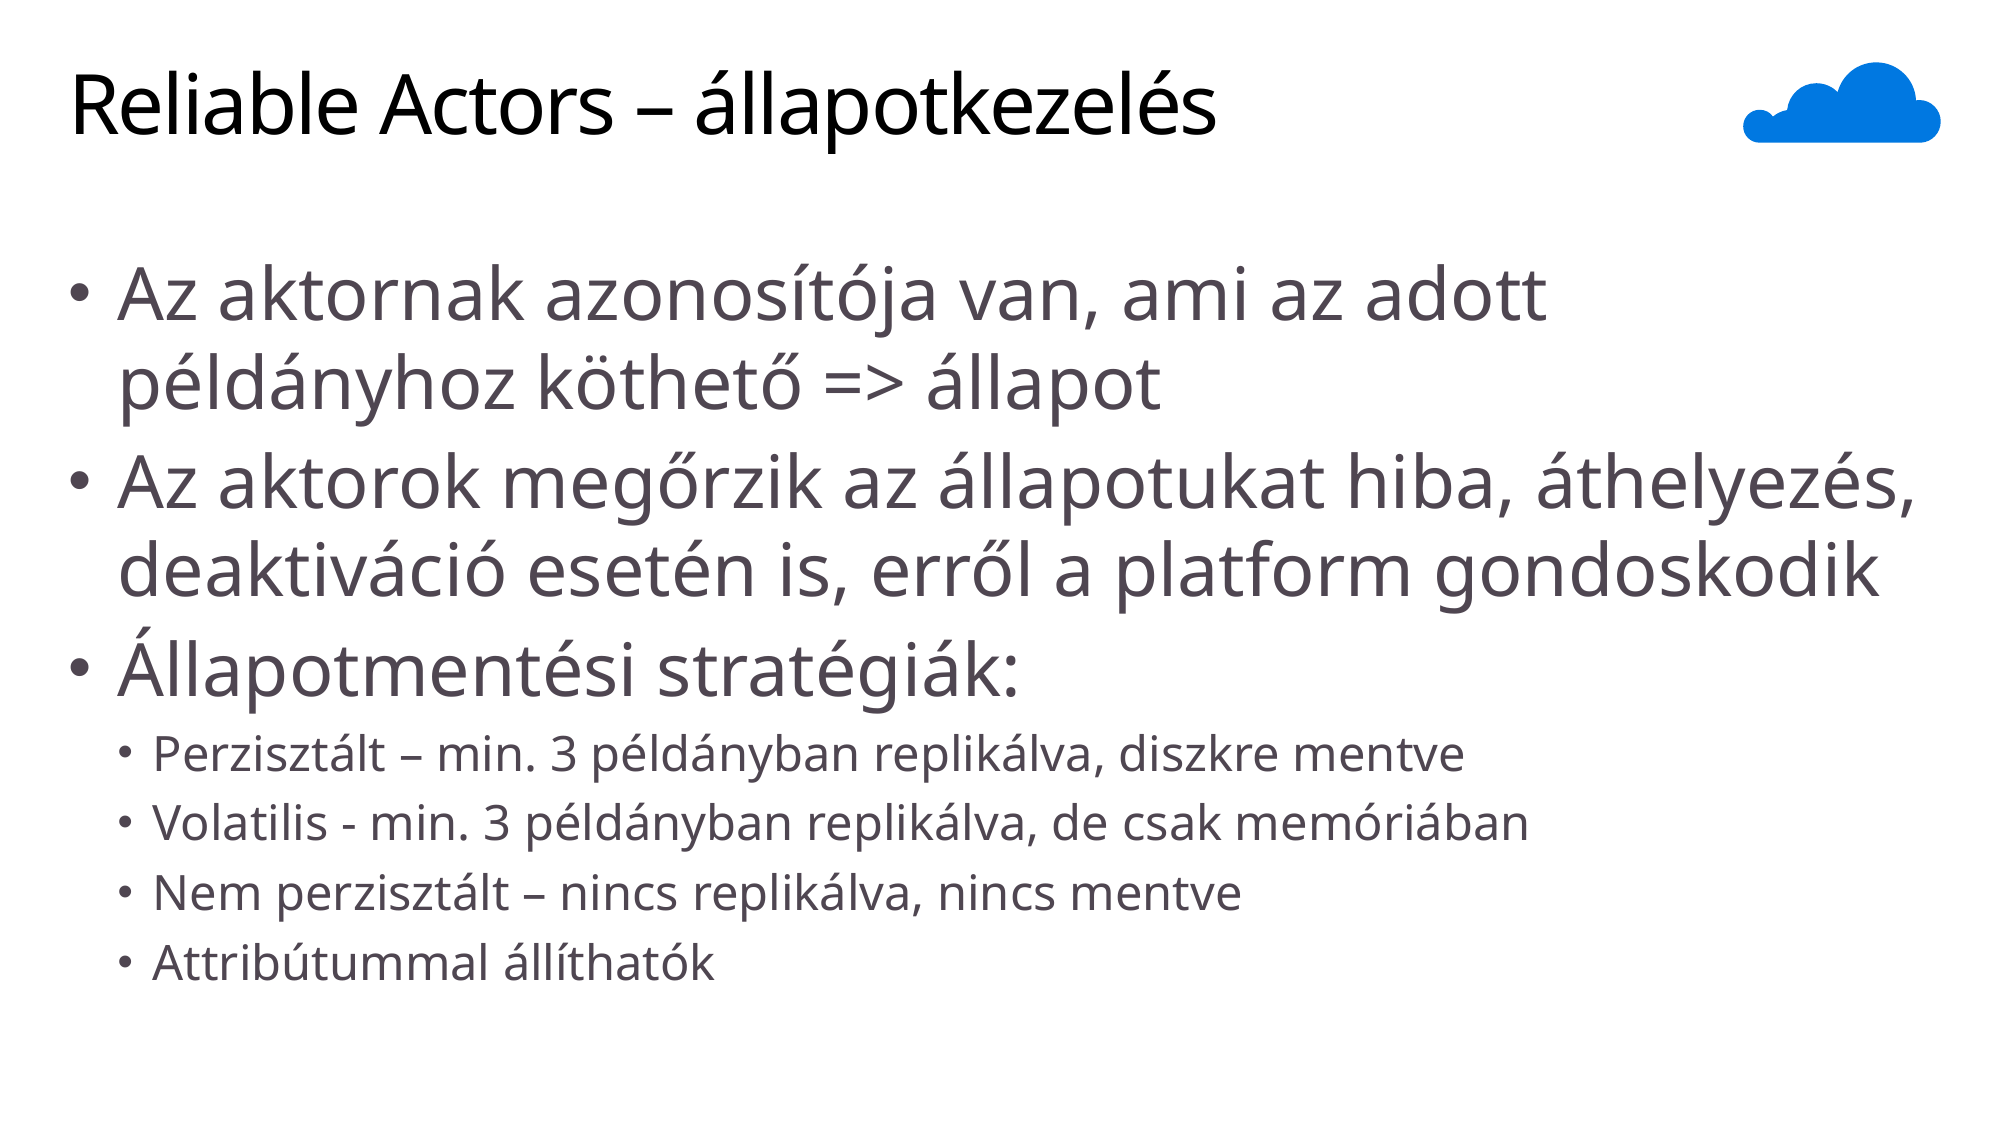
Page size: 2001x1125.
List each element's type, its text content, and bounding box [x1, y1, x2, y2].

list Az aktornak azonosítója van, ami az adott példányhoz köthető => állapot Az aktorok megőrzik az állapotukat hiba, áthelyezés, deaktiváció esetén is, erről a platform gondoskodik Állapotmentési stratégiák: Perzisztált – min. 3 példányban replikálva, diszkre mentve Volatilis - min. 3 példányban replikálva, de csak memóriában Nem perzisztált – nincs replikálva, nincs mentve Attribútummal állíthatók [44, 232, 1957, 1045]
title Reliable Actors – állapotkezelés [44, 47, 1957, 196]
